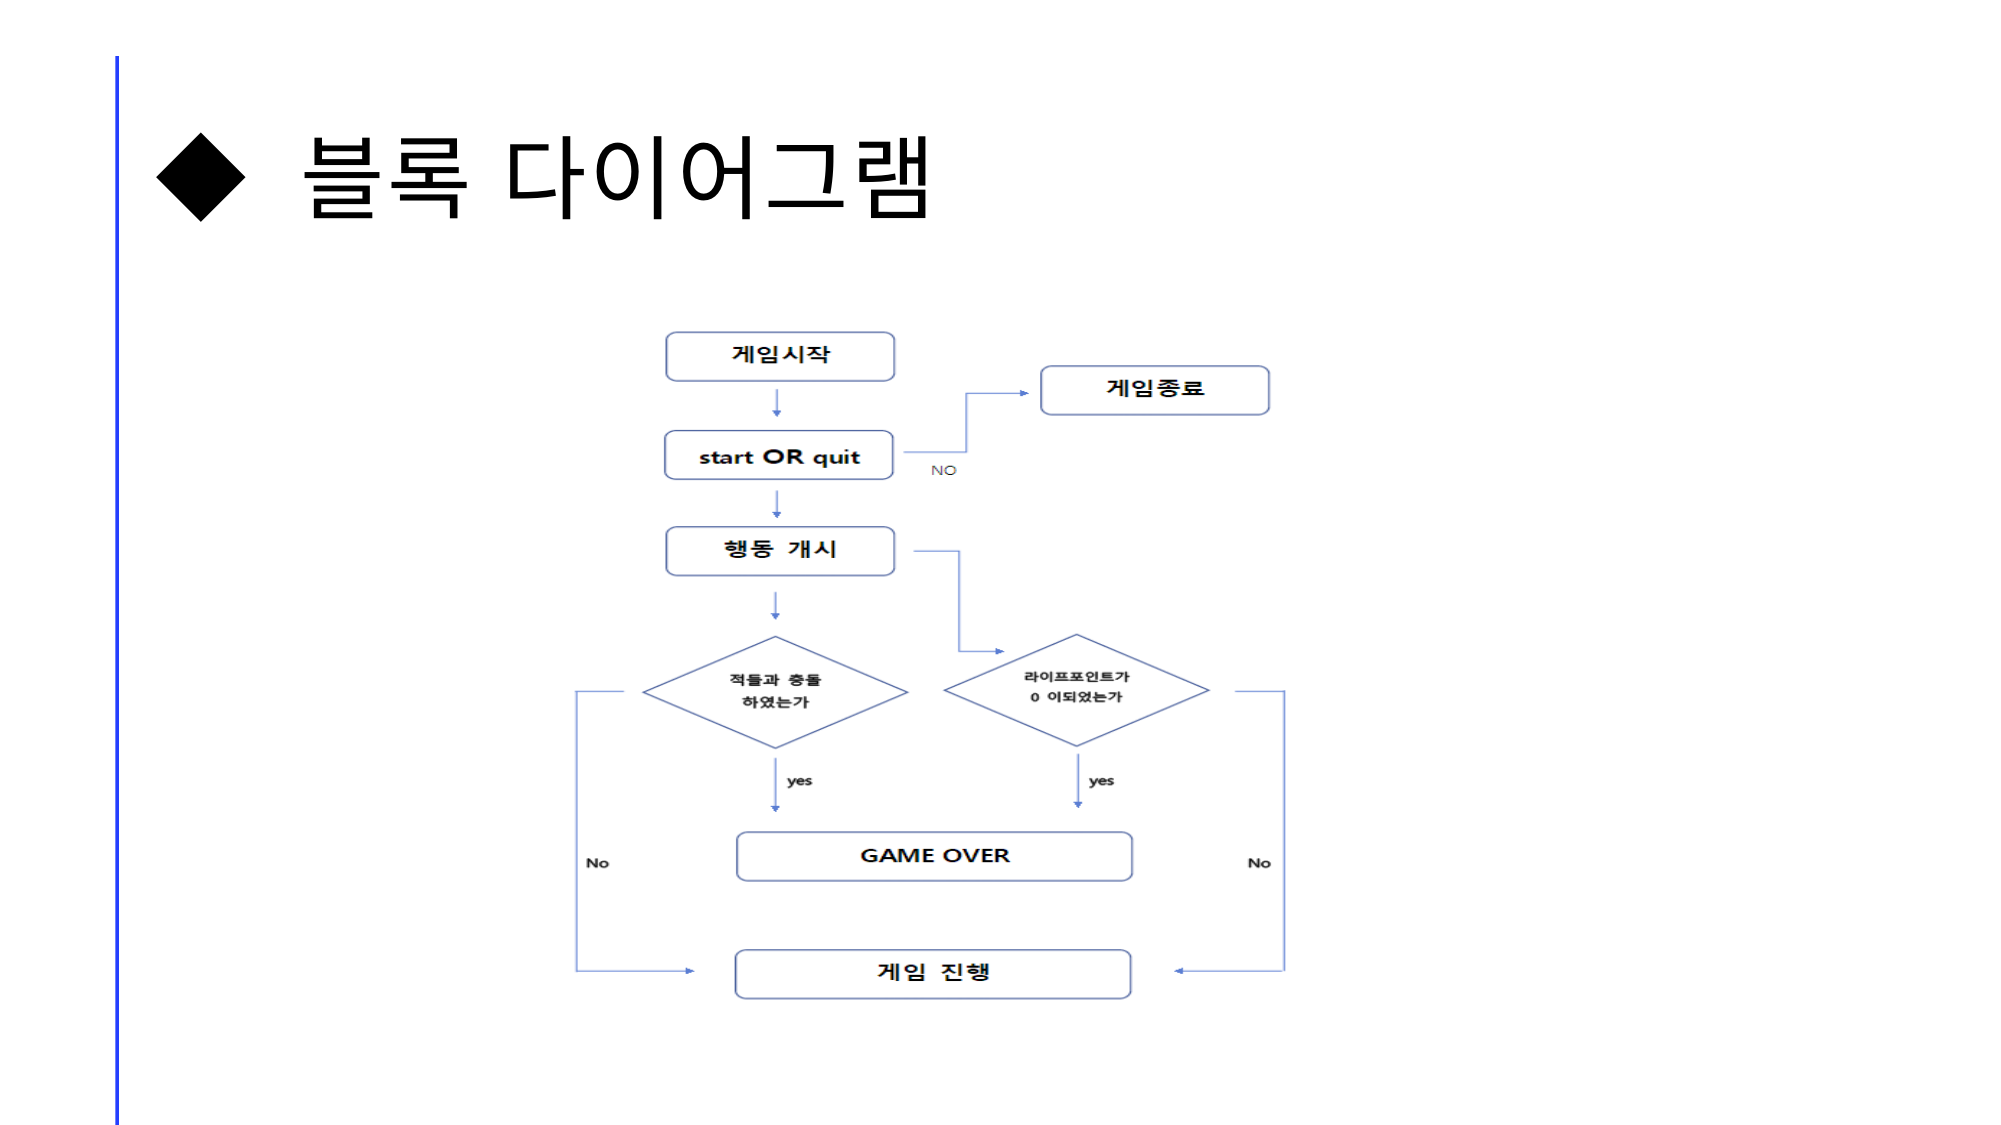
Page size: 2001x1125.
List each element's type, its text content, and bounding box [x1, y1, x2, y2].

title ◆ 블록 다이어그램 [137, 59, 1863, 278]
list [513, 307, 1359, 1022]
